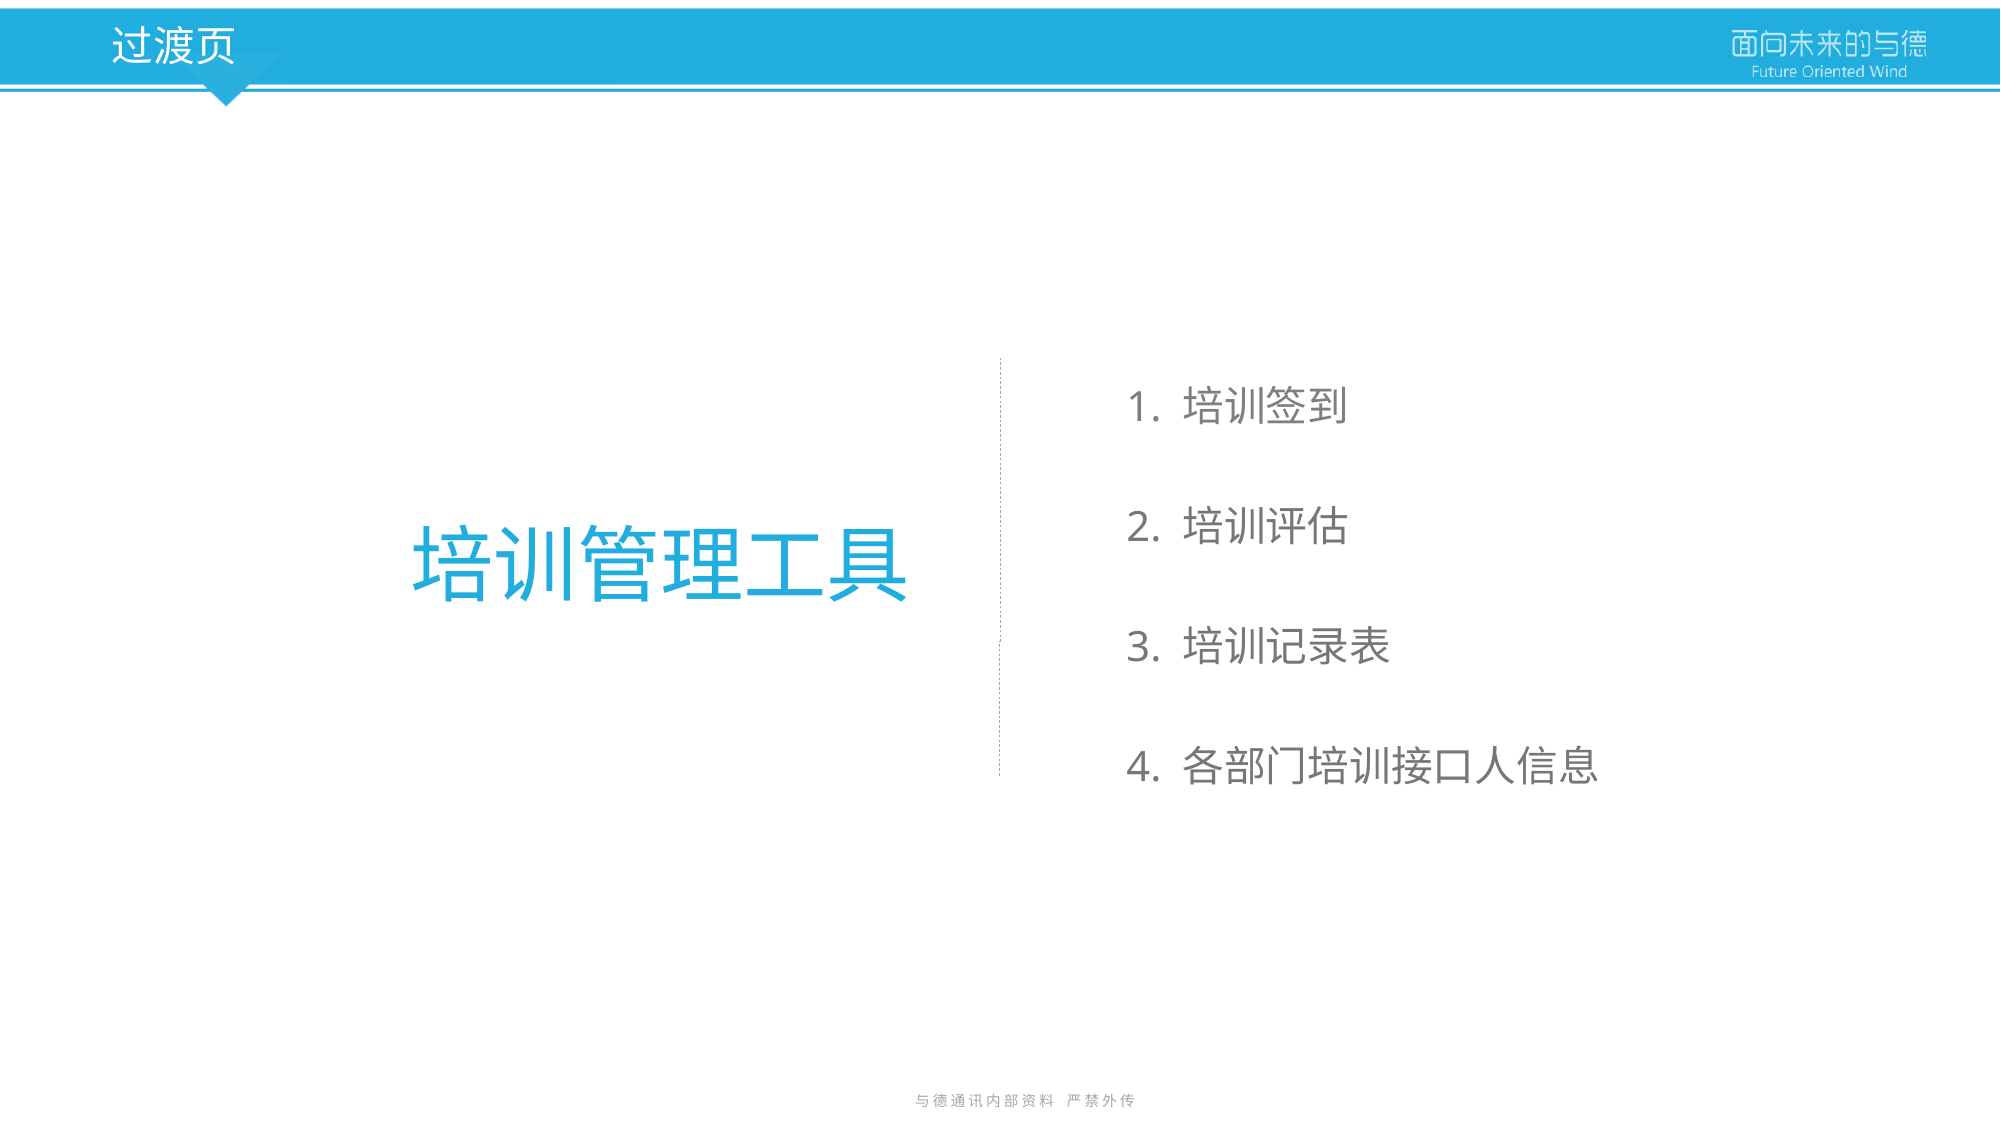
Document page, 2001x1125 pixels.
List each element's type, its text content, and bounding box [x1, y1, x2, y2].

text_box 培训管理工具 [402, 504, 929, 621]
text_box 1. 培训签到 2. 培训评估 3. 培训记录表 4. 各部门培训接口人信息 [1118, 361, 1904, 799]
text_box 过渡页 [104, 12, 254, 78]
picture [0, 0, 2000, 1123]
